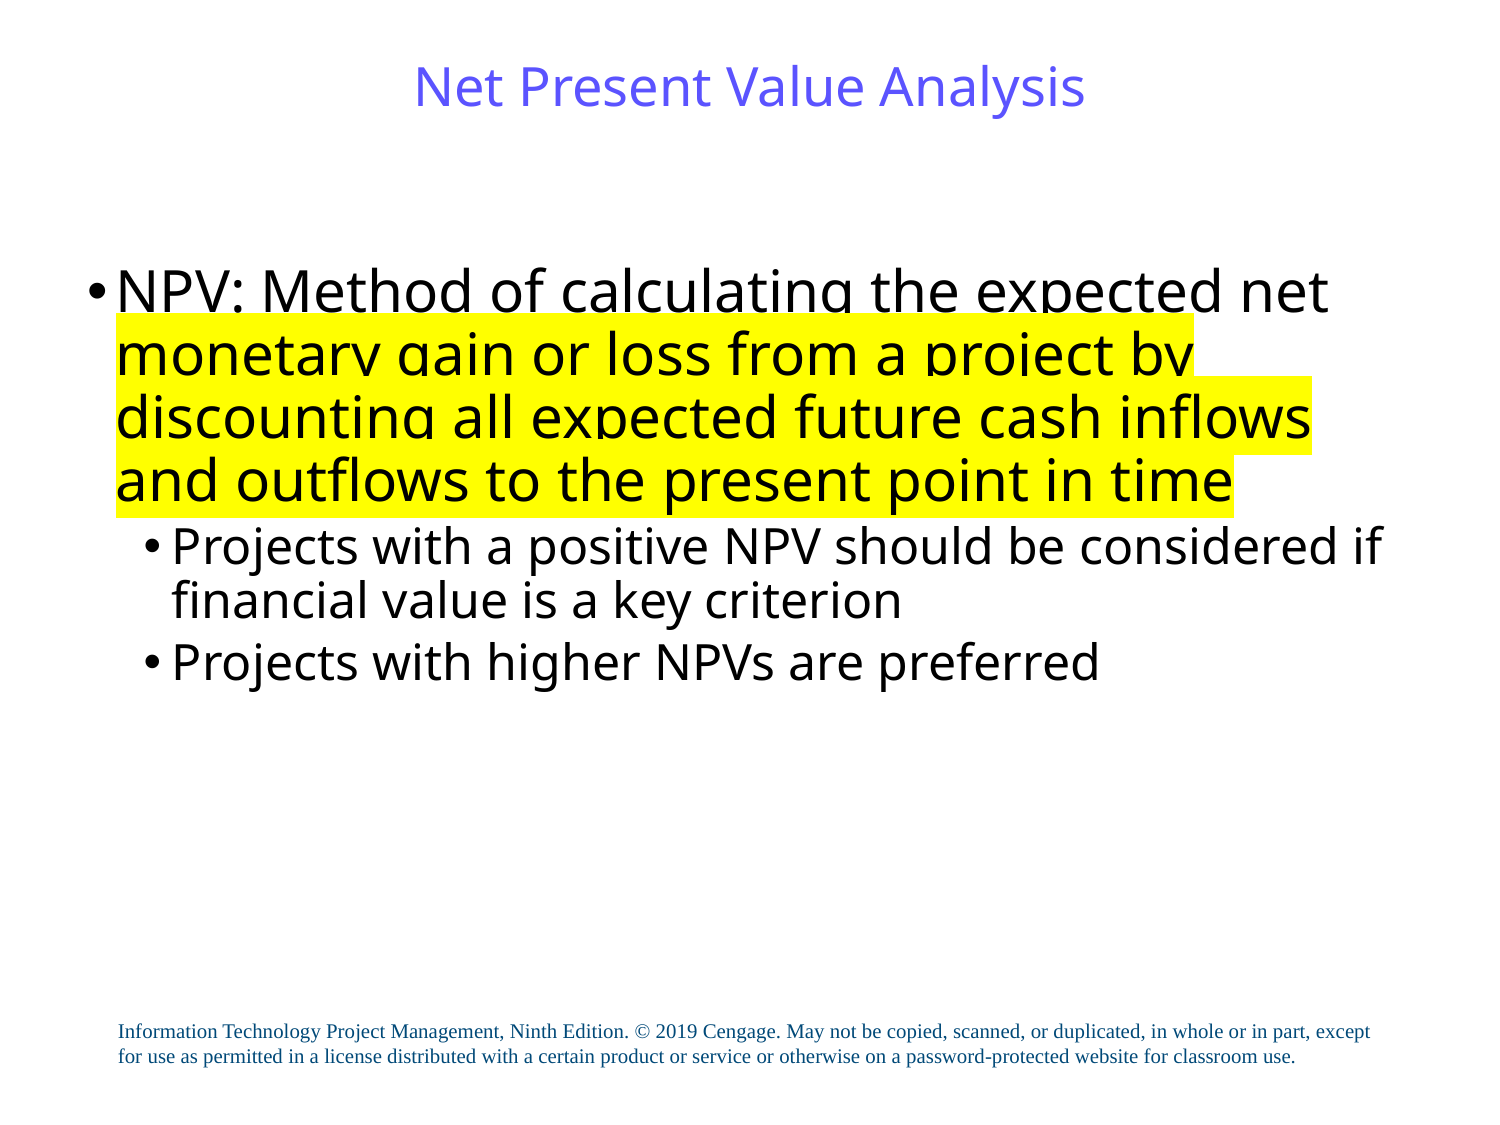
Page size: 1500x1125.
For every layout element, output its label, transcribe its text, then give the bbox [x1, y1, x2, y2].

list NPV: Method of calculating the expected net monetary gain or loss from a project by discounting all expected future cash inflows and outflows to the present point in time Projects with a positive NPV should be considered if financial value is a key criterion Projects with higher NPVs are preferred [87, 262, 1397, 1014]
footer Information Technology Project Management, Ninth Edition. © 2019 Cengage. May not be copied, scanned, or duplicated, in whole or in part, except for use as permitted in a license distributed with a certain product or service or otherwise on a password-protected website for classroom use. [103, 1009, 1397, 1070]
title Net Present Value Analysis [103, 59, 1397, 262]
